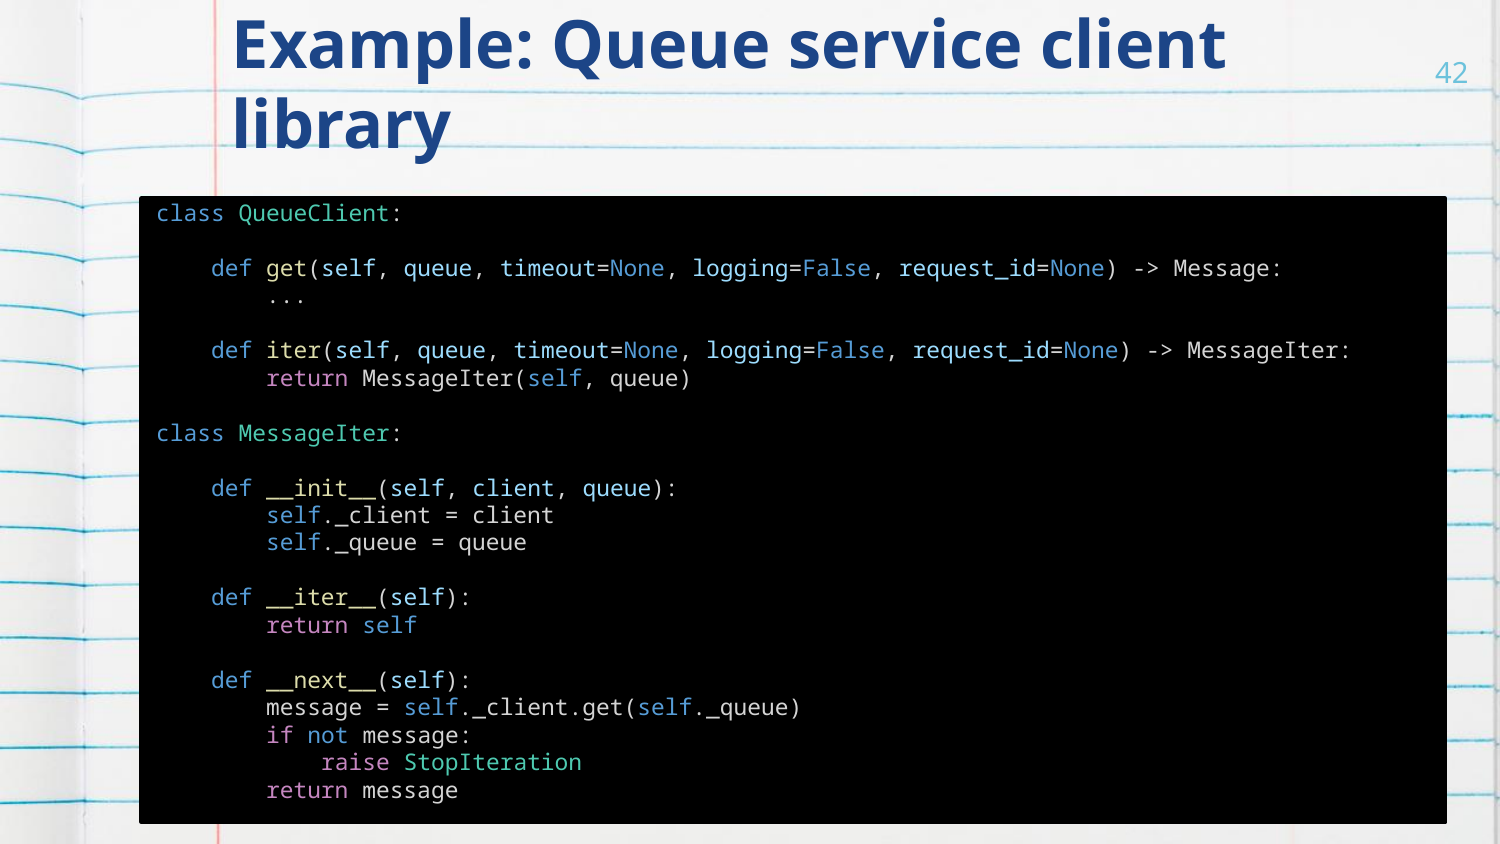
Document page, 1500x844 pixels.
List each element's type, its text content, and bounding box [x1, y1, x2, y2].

list class QueueClient: def get(self, queue, timeout=None, logging=False, request_id=None) -> Message: ... def iter(self, queue, timeout=None, logging=False, request_id=None) -> MessageIter: return MessageIter(self, queue) class MessageIter: def __init__(self, client, queue): self._client = client self._queue = queue def __iter__(self): return self def __next__(self): message = self._client.get(self._queue) if not message: raise StopIteration return message [139, 196, 1447, 824]
picture [0, 0, 1500, 844]
title Example: Queue service client library [231, 21, 1425, 162]
slide_number 42 [1378, 41, 1469, 107]
